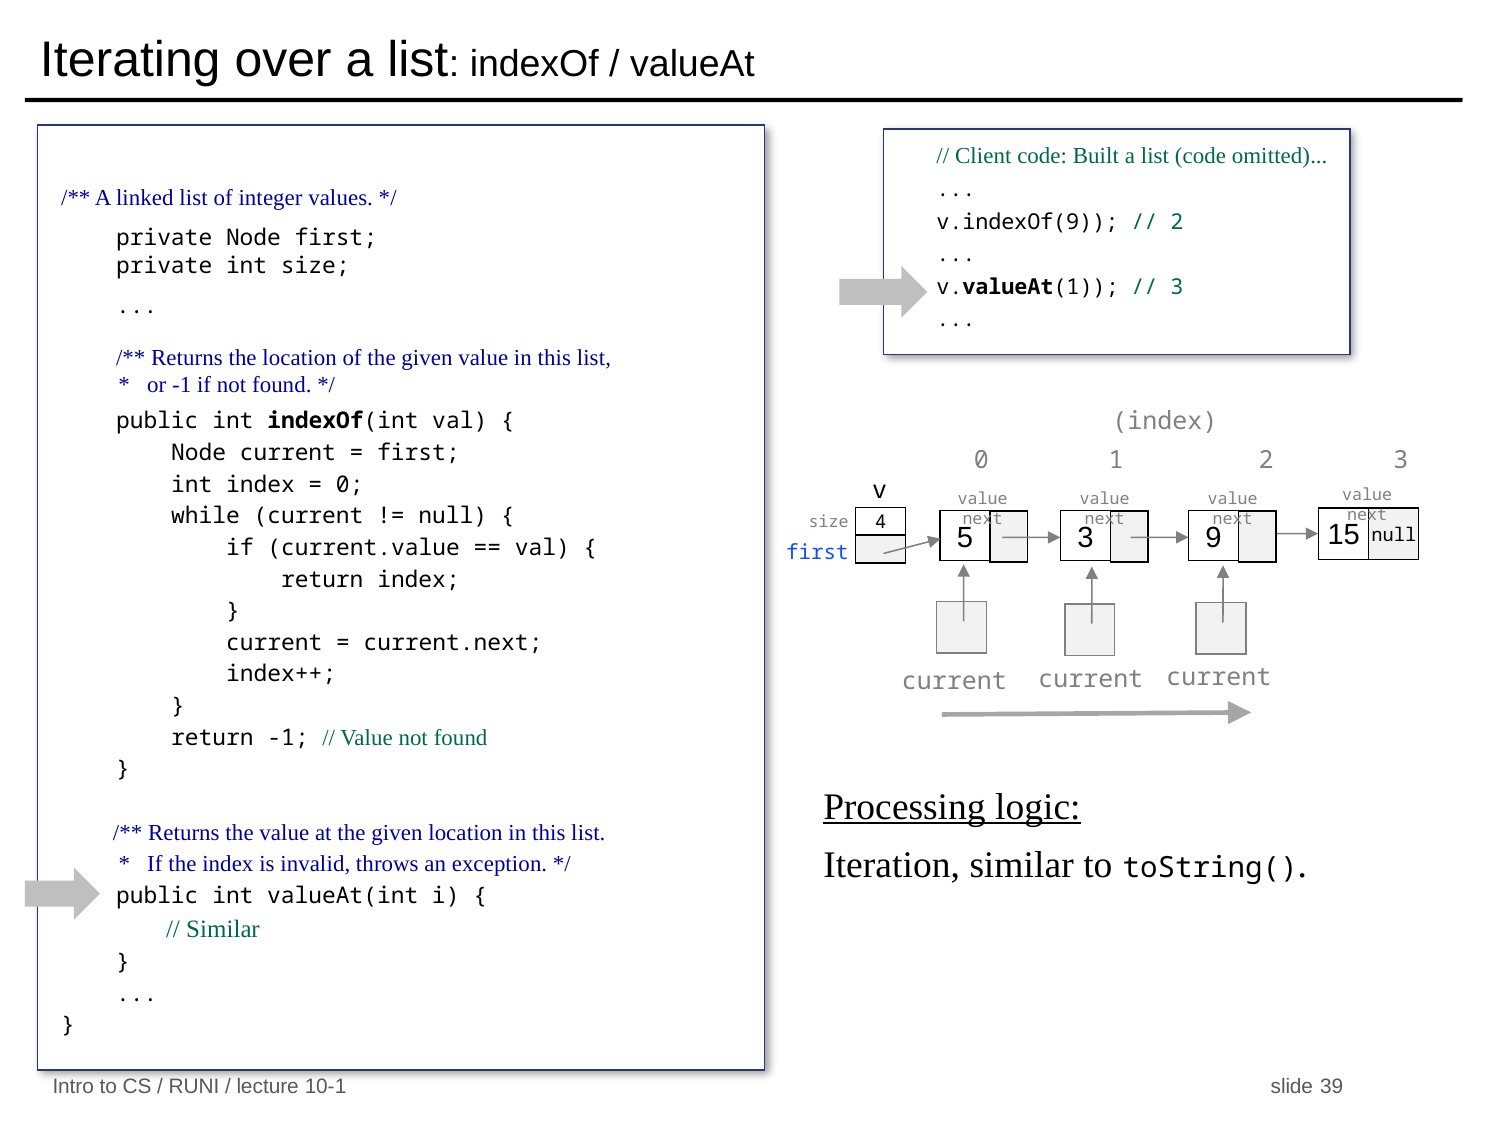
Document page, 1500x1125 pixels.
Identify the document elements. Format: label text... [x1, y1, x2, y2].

text_box [1064, 603, 1115, 656]
text_box 0 1 2 3 [959, 436, 1500, 482]
text_box [1002, 535, 1060, 544]
text_box [1130, 535, 1188, 544]
text_box // Client code: Built a list (code omitted)... ... v.indexOf(9)); // 2 ... v.valueAt(1)); // 3 ... [883, 128, 1351, 355]
text_box [957, 564, 970, 622]
text_box [941, 702, 1252, 723]
text_box [1216, 565, 1230, 623]
text_box current [887, 654, 1007, 706]
text_box 9 [1188, 535, 1238, 561]
text_box value next [1171, 482, 1294, 535]
text_box null [1368, 532, 1419, 560]
text_box current [1023, 651, 1144, 703]
text_box 15 [1318, 532, 1368, 560]
text_box Processing logic: Iteration, similar to toString(). [808, 774, 1500, 893]
text_box [1110, 535, 1148, 563]
text_box value next [1305, 482, 1429, 532]
text_box 3 [1060, 535, 1110, 561]
text_box [1195, 602, 1246, 655]
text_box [780, 471, 941, 569]
text_box [1238, 535, 1277, 563]
text_box [936, 601, 987, 654]
title Iterating over a list: indexOf / valueAt [24, 12, 1463, 100]
text_box value next [1044, 482, 1166, 535]
text_box [990, 535, 1028, 563]
text_box [1085, 566, 1099, 624]
text_box current [1152, 649, 1272, 702]
text_box value next [944, 480, 1044, 535]
text_box [24, 867, 100, 920]
text_box /** A linked list of integer values. */ private Node first; private int size; ... /** Returns the location of the given value in this list, * or -1 if not found. */ public int indexOf(int val) { Node current = first; int index = 0; while (current != null) { if (current.value == val) { return index; } current = current.next; index++; } return -1; // Value not found } /** Returns the value at the given location in this list. * If the index is invalid, throws an exception. */ public int valueAt(int i) { // Similar } ... } [37, 125, 765, 1071]
text_box 5 [944, 535, 990, 561]
text_box [839, 265, 928, 318]
text_box [1294, 532, 1318, 540]
text_box (index) [1097, 397, 1237, 443]
